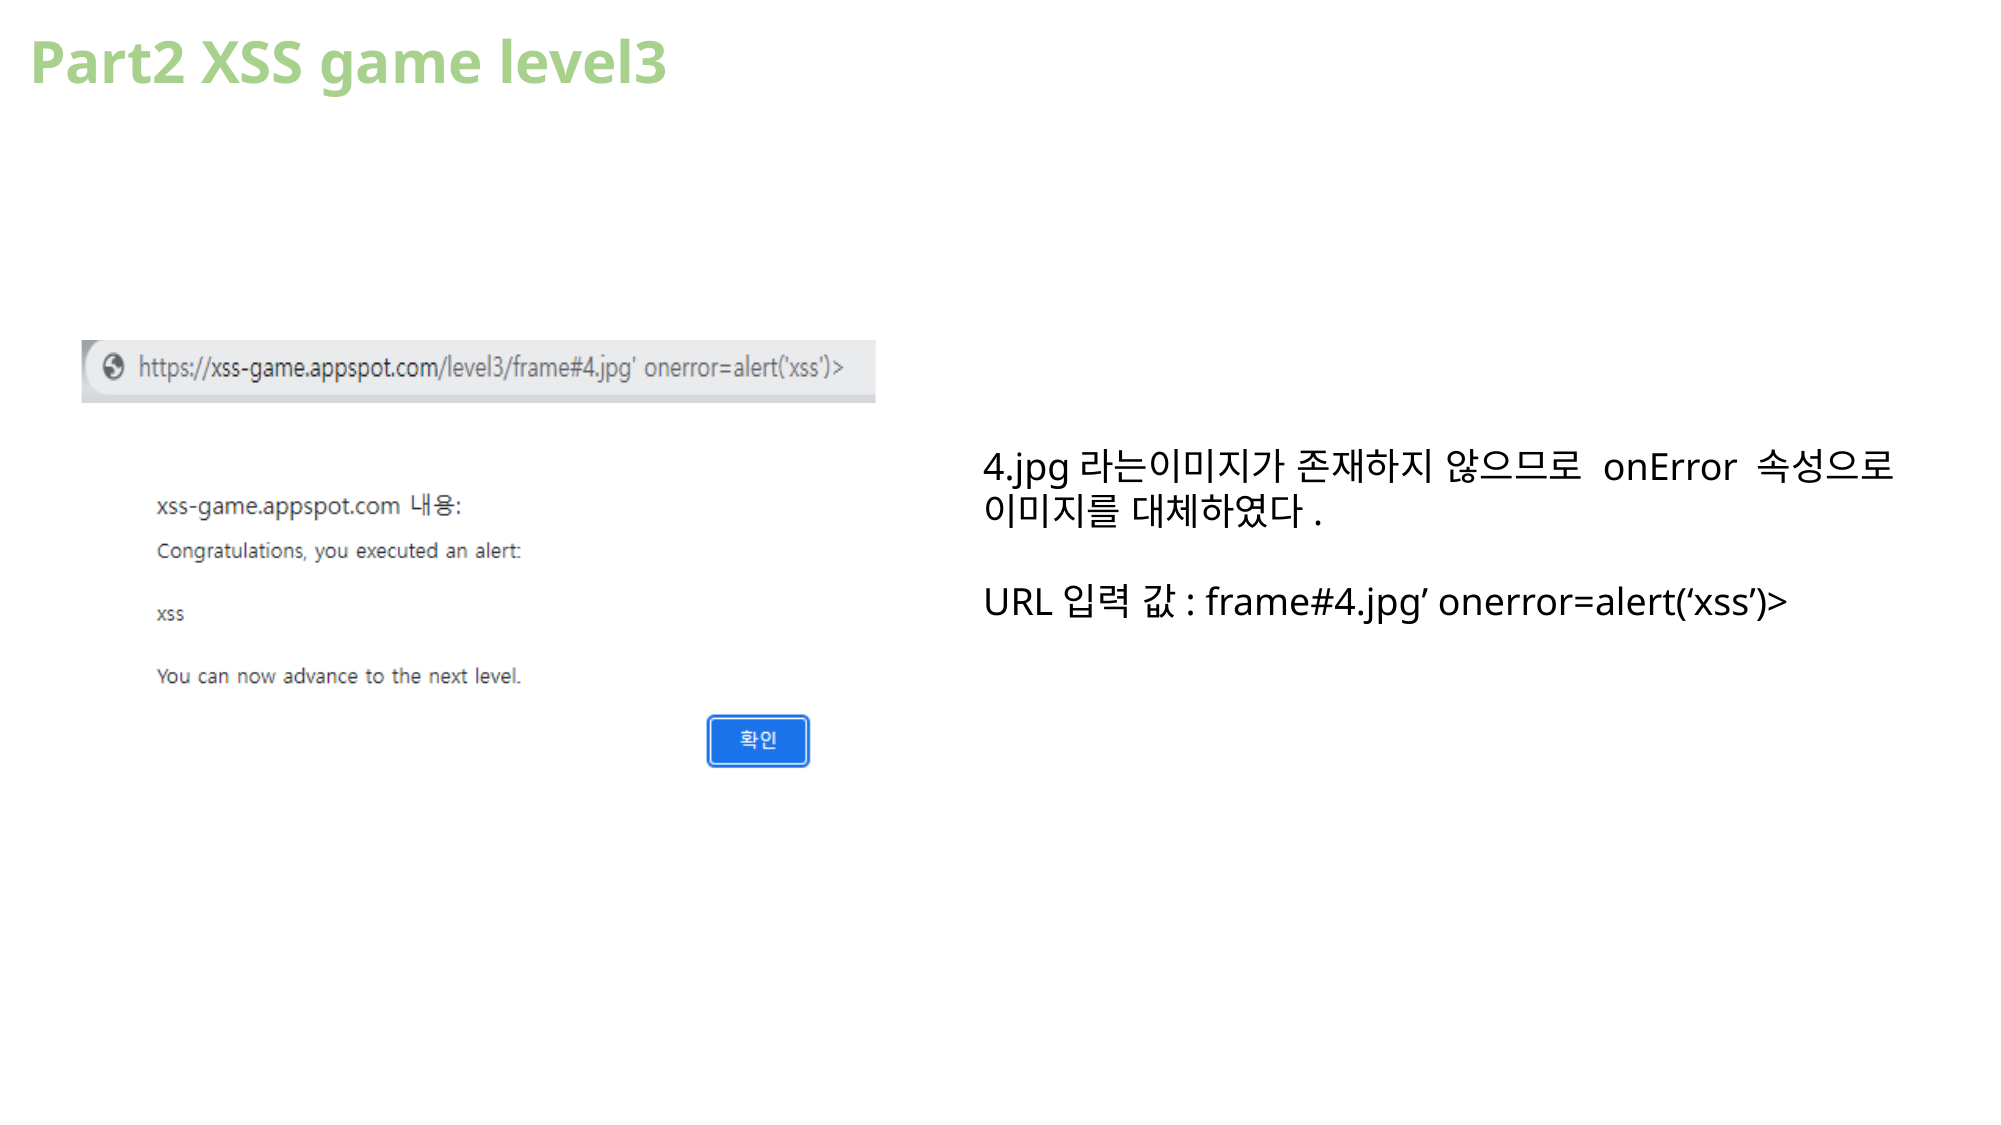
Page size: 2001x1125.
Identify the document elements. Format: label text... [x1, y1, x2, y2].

text_box Part2 XSS game level3 [14, 17, 683, 102]
text_box 4.jpg라는이미지가 존재하지 않으므로 onError 속성으로 이미지를 대체하였다. URL입력 값: frame#4.jpg’ onerror=alert(‘xss’)> [968, 435, 1942, 631]
picture [81, 340, 876, 404]
picture [141, 476, 816, 790]
